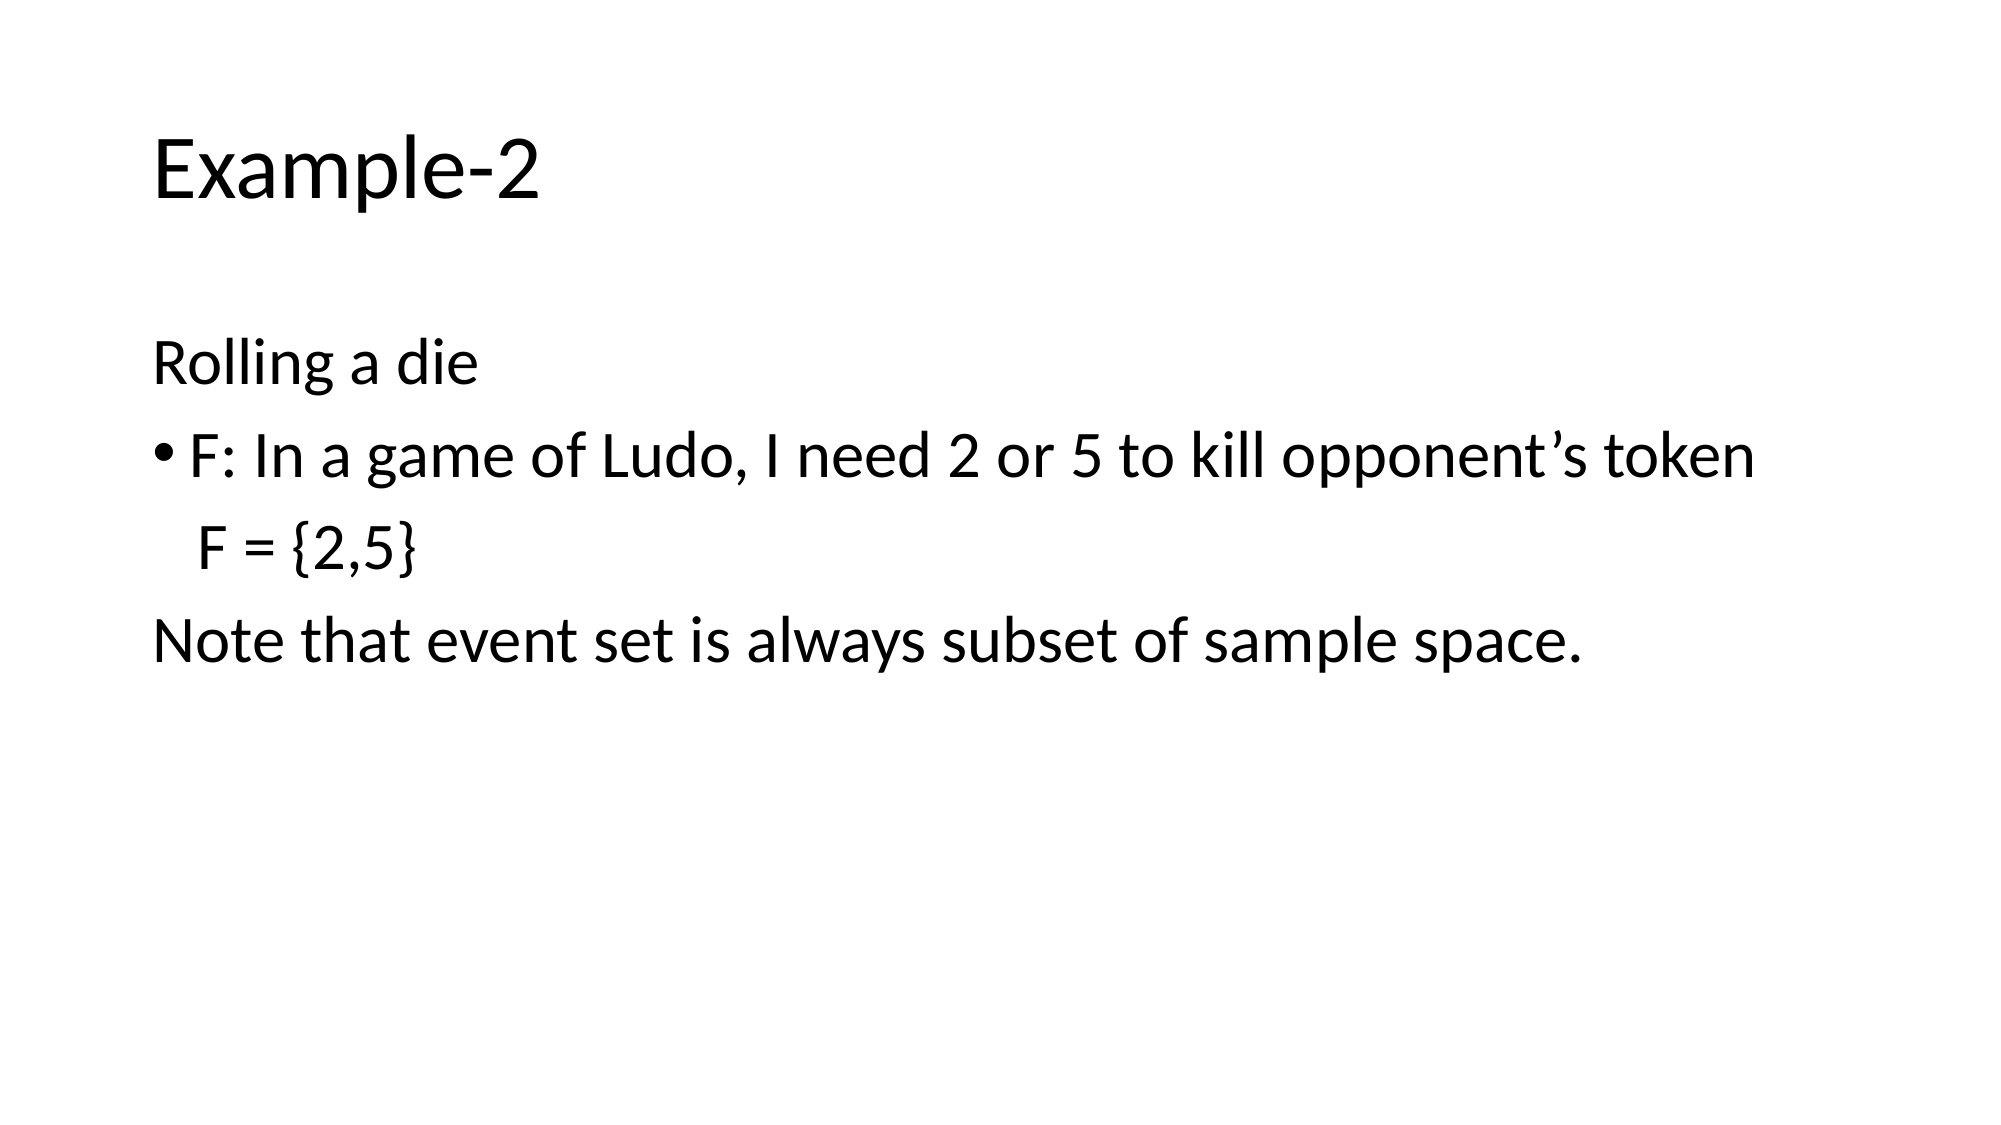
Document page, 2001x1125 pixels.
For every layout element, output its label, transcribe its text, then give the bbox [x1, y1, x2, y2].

list Rolling a die F: In a game of Ludo, I need 2 or 5 to kill opponent’s token F = {2,5} Note that event set is always subset of sample space. [137, 246, 1829, 770]
title Example-2 [137, 59, 1863, 278]
